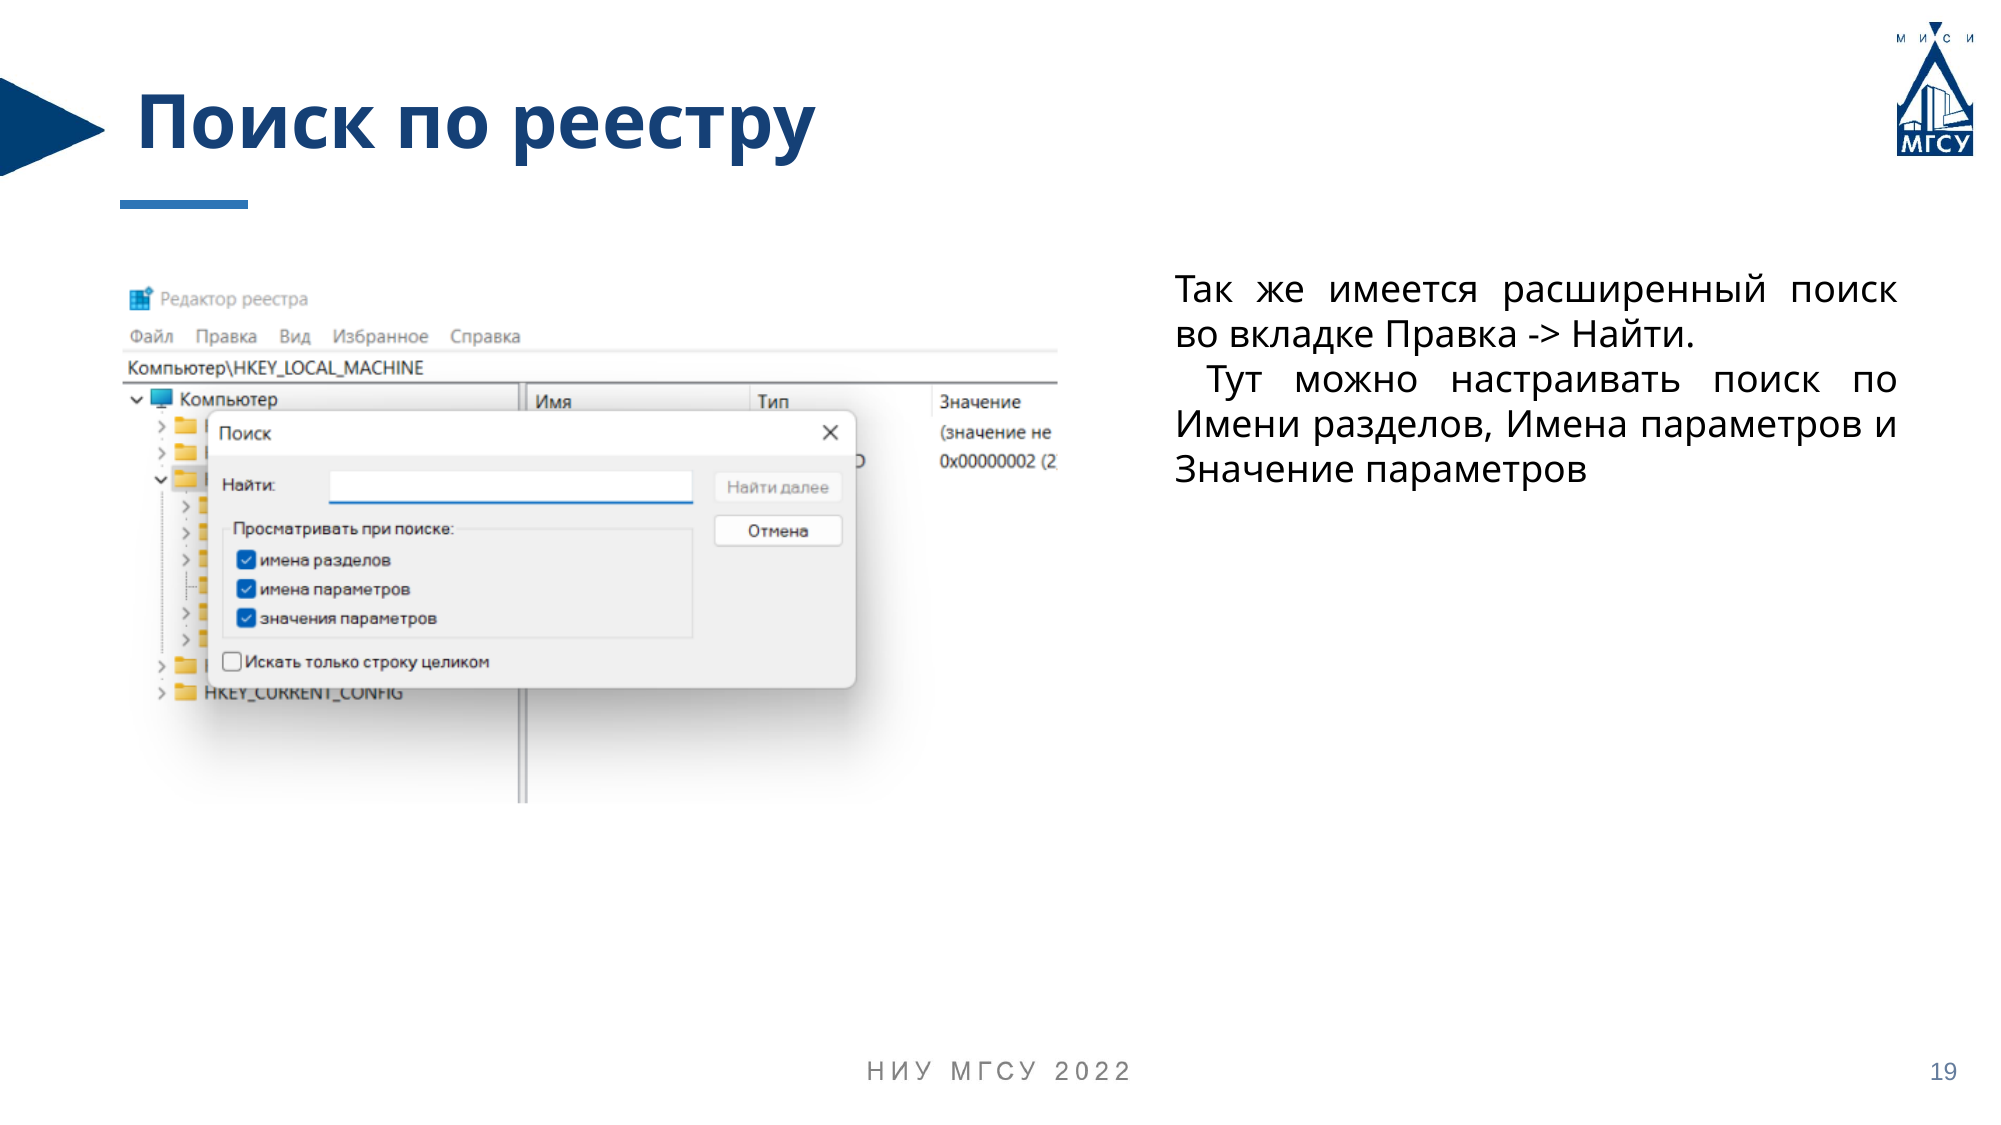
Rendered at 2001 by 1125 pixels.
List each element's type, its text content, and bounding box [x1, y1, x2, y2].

text_box Так же имеется расширенный поиск во вкладке Правка -> Найти. Тут можно настраивать поиск по Имени разделов, Имена параметров и Значение параметров [1160, 257, 1914, 498]
picture [0, 0, 2001, 1125]
text_box Поиск по реестру [120, 66, 1855, 172]
